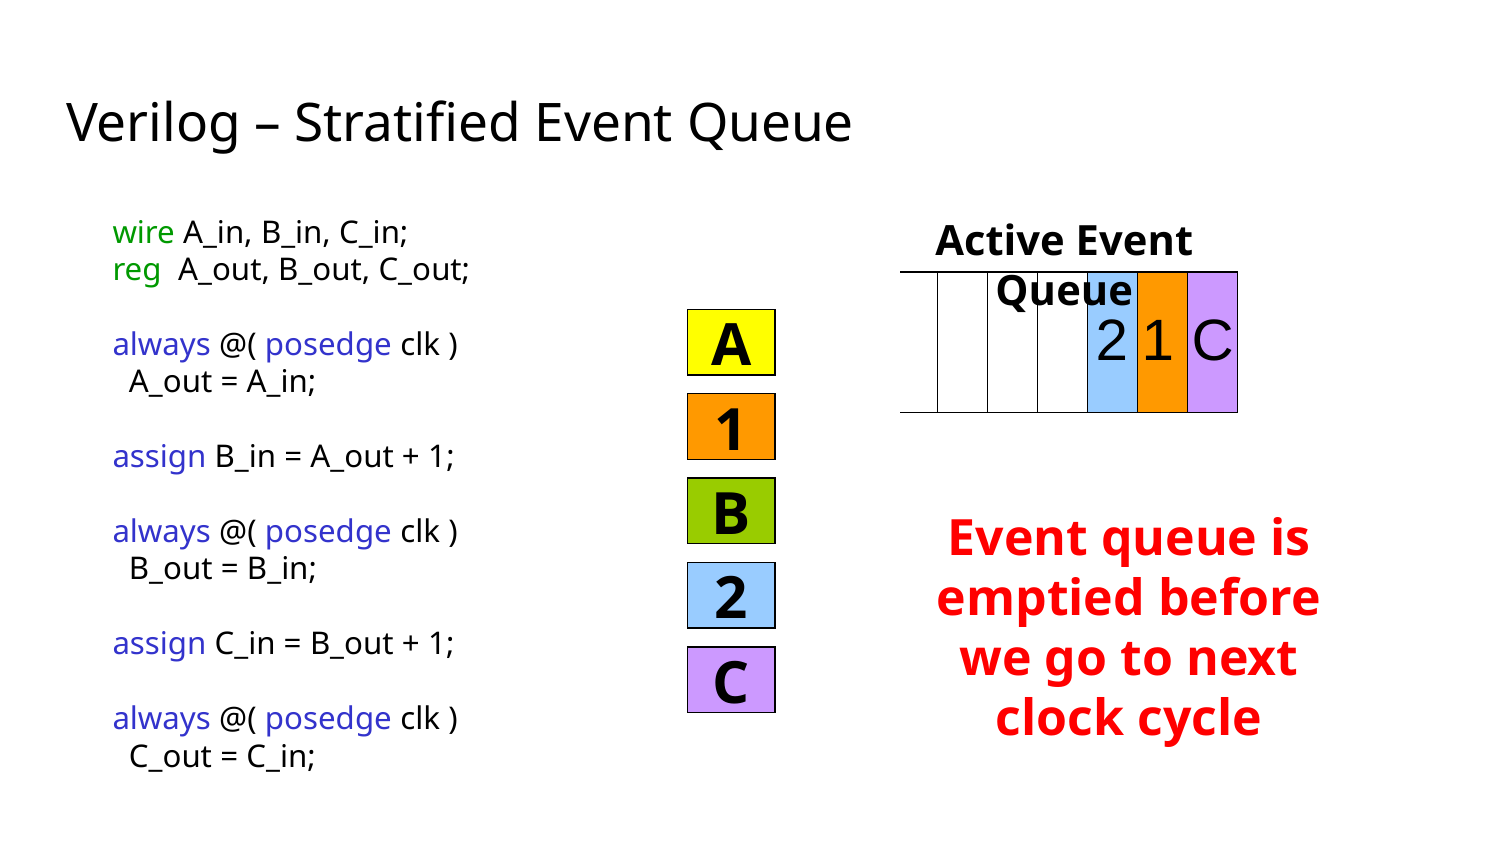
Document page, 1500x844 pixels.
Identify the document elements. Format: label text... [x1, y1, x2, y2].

title Verilog – Stratified Event Queue [51, 72, 1449, 167]
text_box [1188, 387, 1238, 413]
text_box [1038, 322, 1088, 413]
text_box wire A_in, B_in, C_in; reg A_out, B_out, C_out; always @( posedge clk ) A_out = A_in; assign B_in = A_out + 1; always @( posedge clk ) B_out = B_in; assign C_in = B_out + 1; always @( posedge clk ) C_out = C_in; [87, 186, 700, 799]
text_box 2 [687, 562, 775, 629]
text_box A [687, 309, 775, 375]
text_box Event queue is emptied before we go to next clock cycle [883, 489, 1376, 760]
text_box [1137, 387, 1188, 413]
text_box C [687, 646, 775, 713]
text_box C [1199, 287, 1249, 387]
text_box 2 [1088, 322, 1126, 387]
text_box [937, 322, 988, 413]
text_box Active Event Queue [853, 206, 1275, 322]
text_box [988, 322, 1038, 413]
text_box 1 [687, 393, 775, 460]
text_box [1088, 387, 1137, 413]
text_box 1 [1126, 287, 1199, 387]
text_box B [687, 478, 775, 544]
